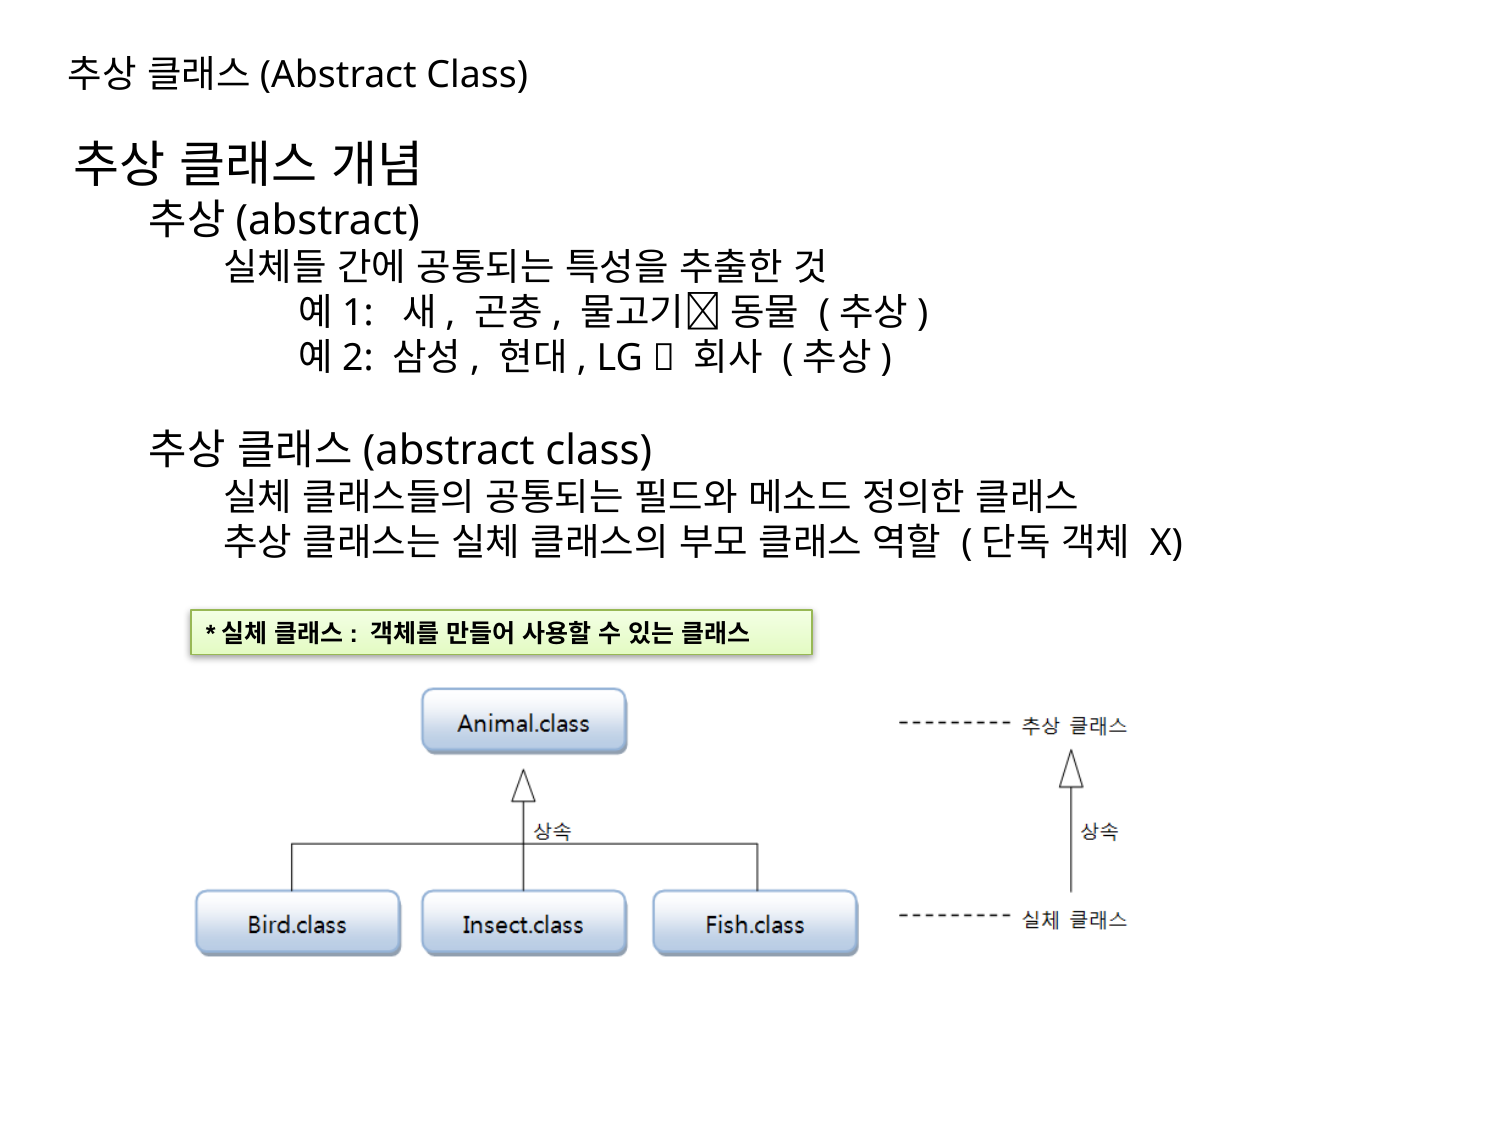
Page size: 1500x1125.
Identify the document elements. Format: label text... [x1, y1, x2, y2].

text_box 추상 클래스(Abstract Class) [53, 42, 644, 103]
picture [190, 684, 1135, 959]
text_box 추상 클래스 개념 추상(abstract) 실체들 간에 공통되는 특성을 추출한 것 예1: 새, 곤충, 물고기 동물 (추상) 예2: 삼성, 현대, LG  회사 (추상) 추상 클래스(abstract class) 실체 클래스들의 공통되는 필드와 메소드 정의한 클래스 추상 클래스는 실체 클래스의 부모 클래스 역할 (단독 객체 X) [58, 125, 1483, 931]
text_box *실체 클래스: 객체를 만들어 사용할 수 있는 클래스 [190, 609, 813, 655]
